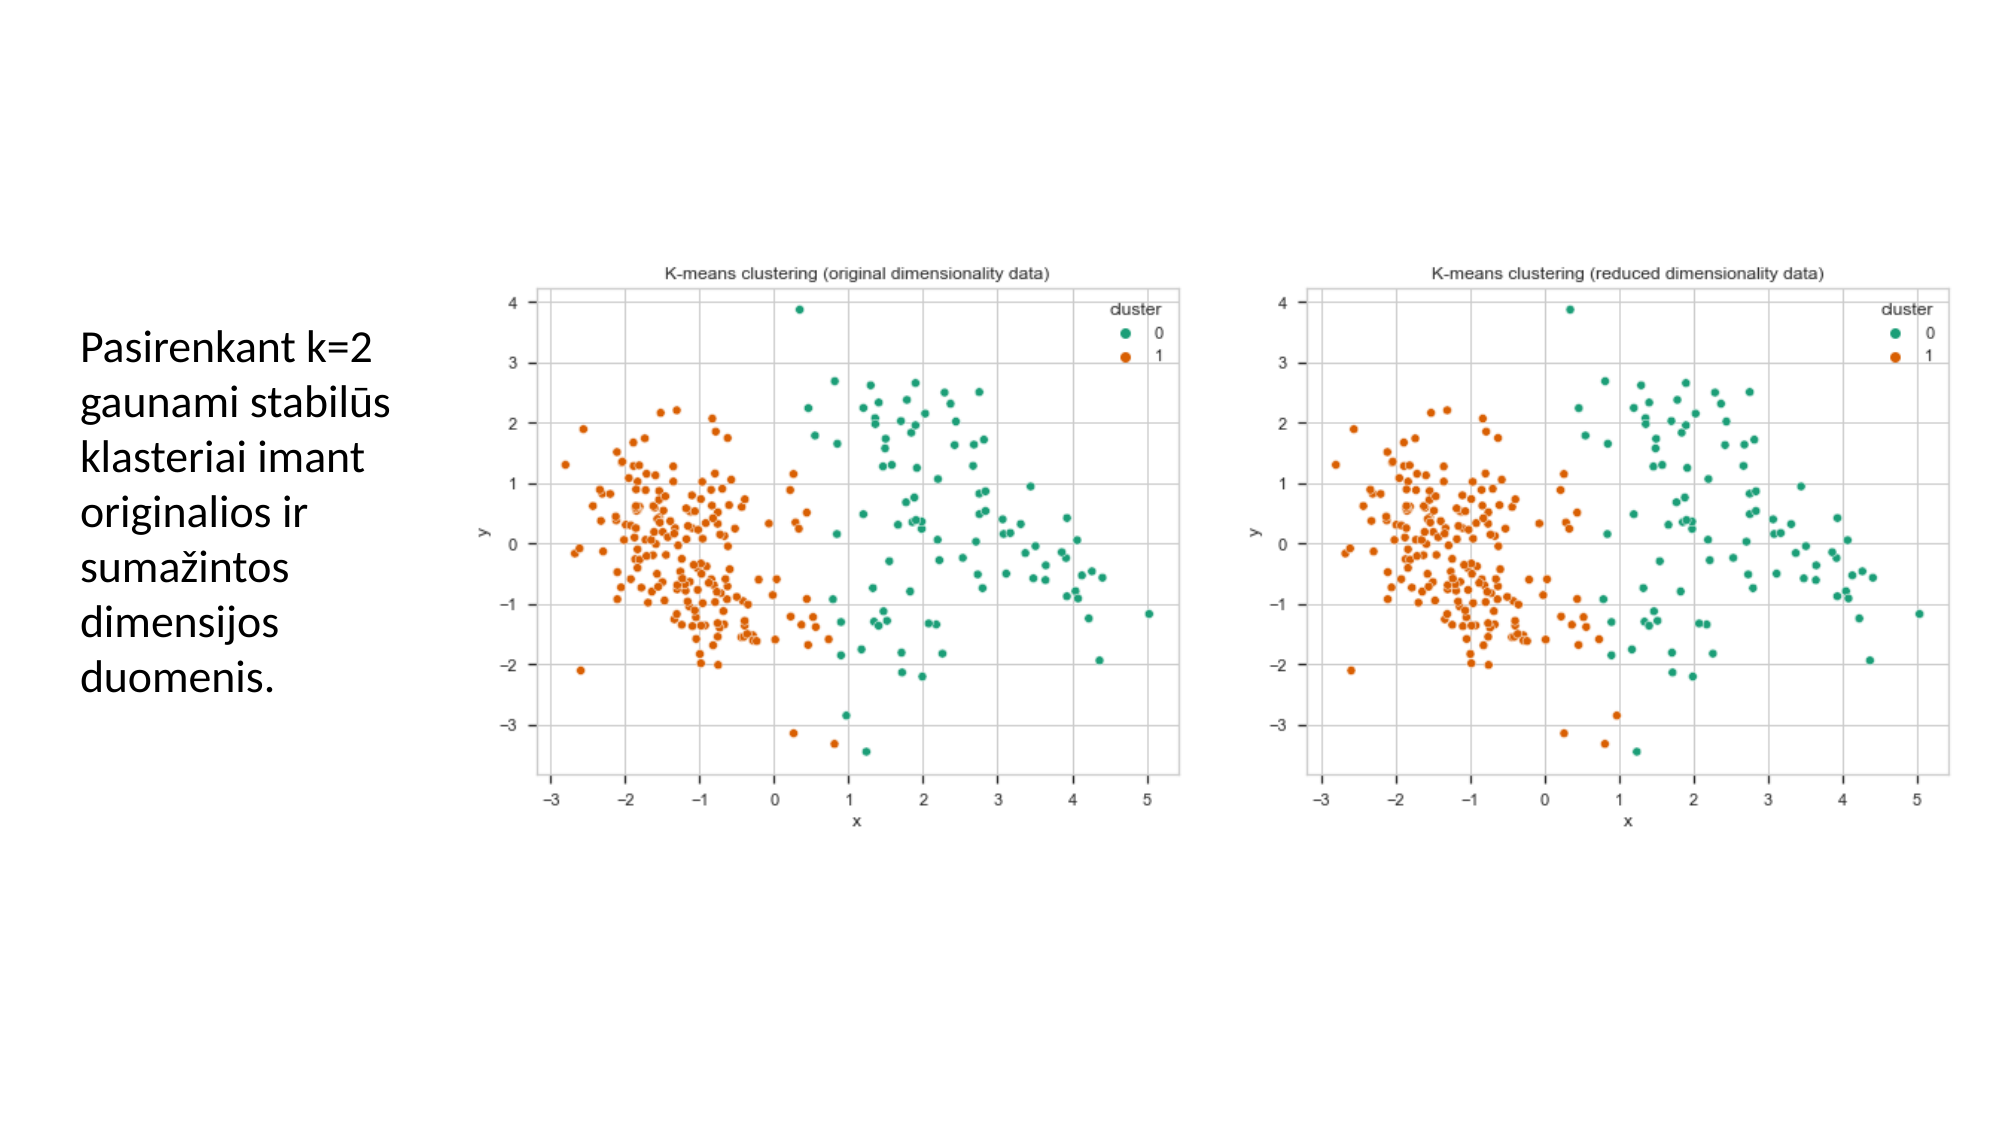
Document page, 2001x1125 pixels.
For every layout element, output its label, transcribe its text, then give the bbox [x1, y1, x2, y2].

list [466, 257, 1959, 840]
text_box Pasirenkant k=2 gaunami stabilūs klasteriai imant originalios ir sumažintos dimensijos duomenis. [65, 309, 455, 710]
